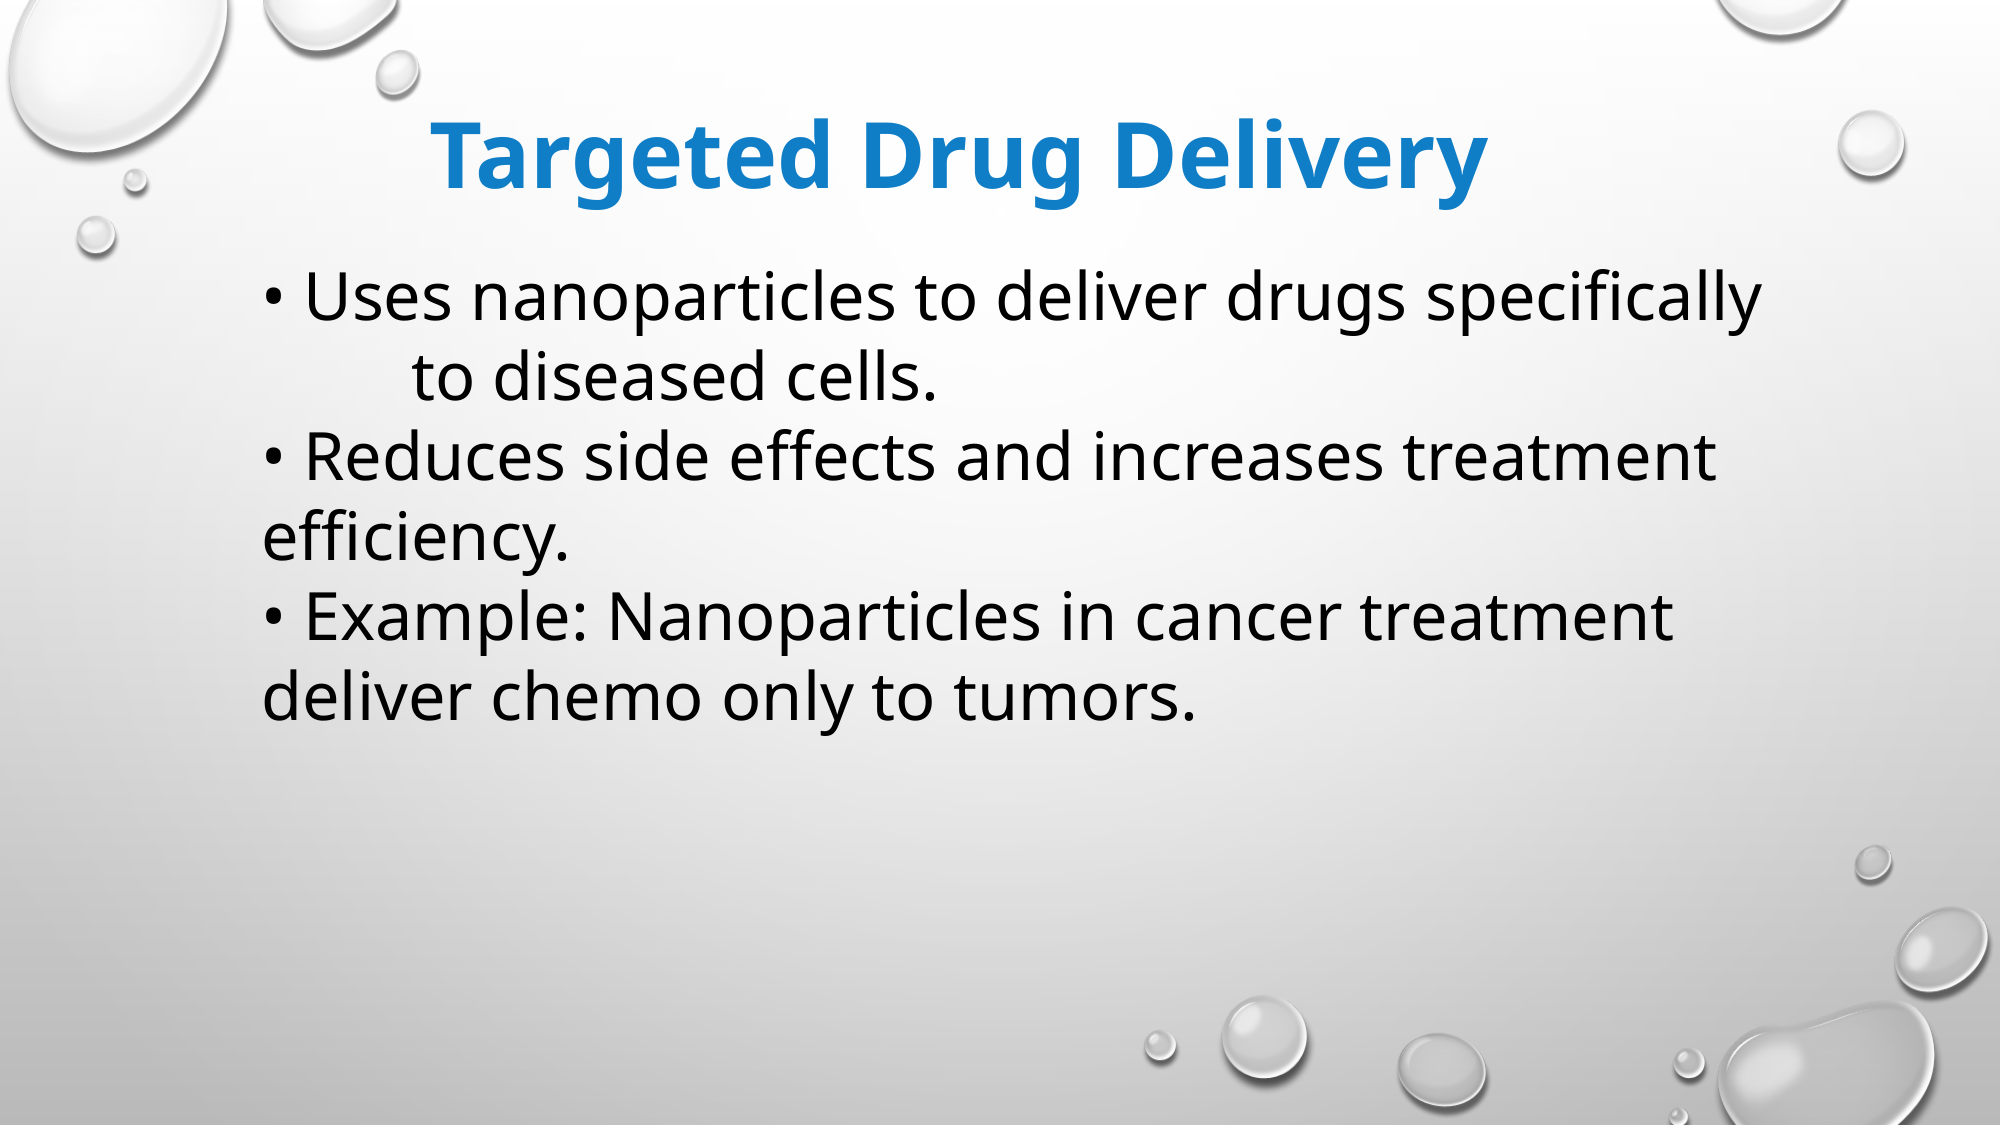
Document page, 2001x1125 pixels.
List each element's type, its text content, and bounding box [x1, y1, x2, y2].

text_box • Uses nanoparticles to deliver drugs specifically to diseased cells. • Reduces side effects and increases treatment efficiency. • Example: Nanoparticles in cancer treatment deliver chemo only to tumors. [246, 246, 1795, 741]
text_box Targeted Drug Delivery [246, 89, 1673, 215]
picture [0, 0, 2000, 1125]
